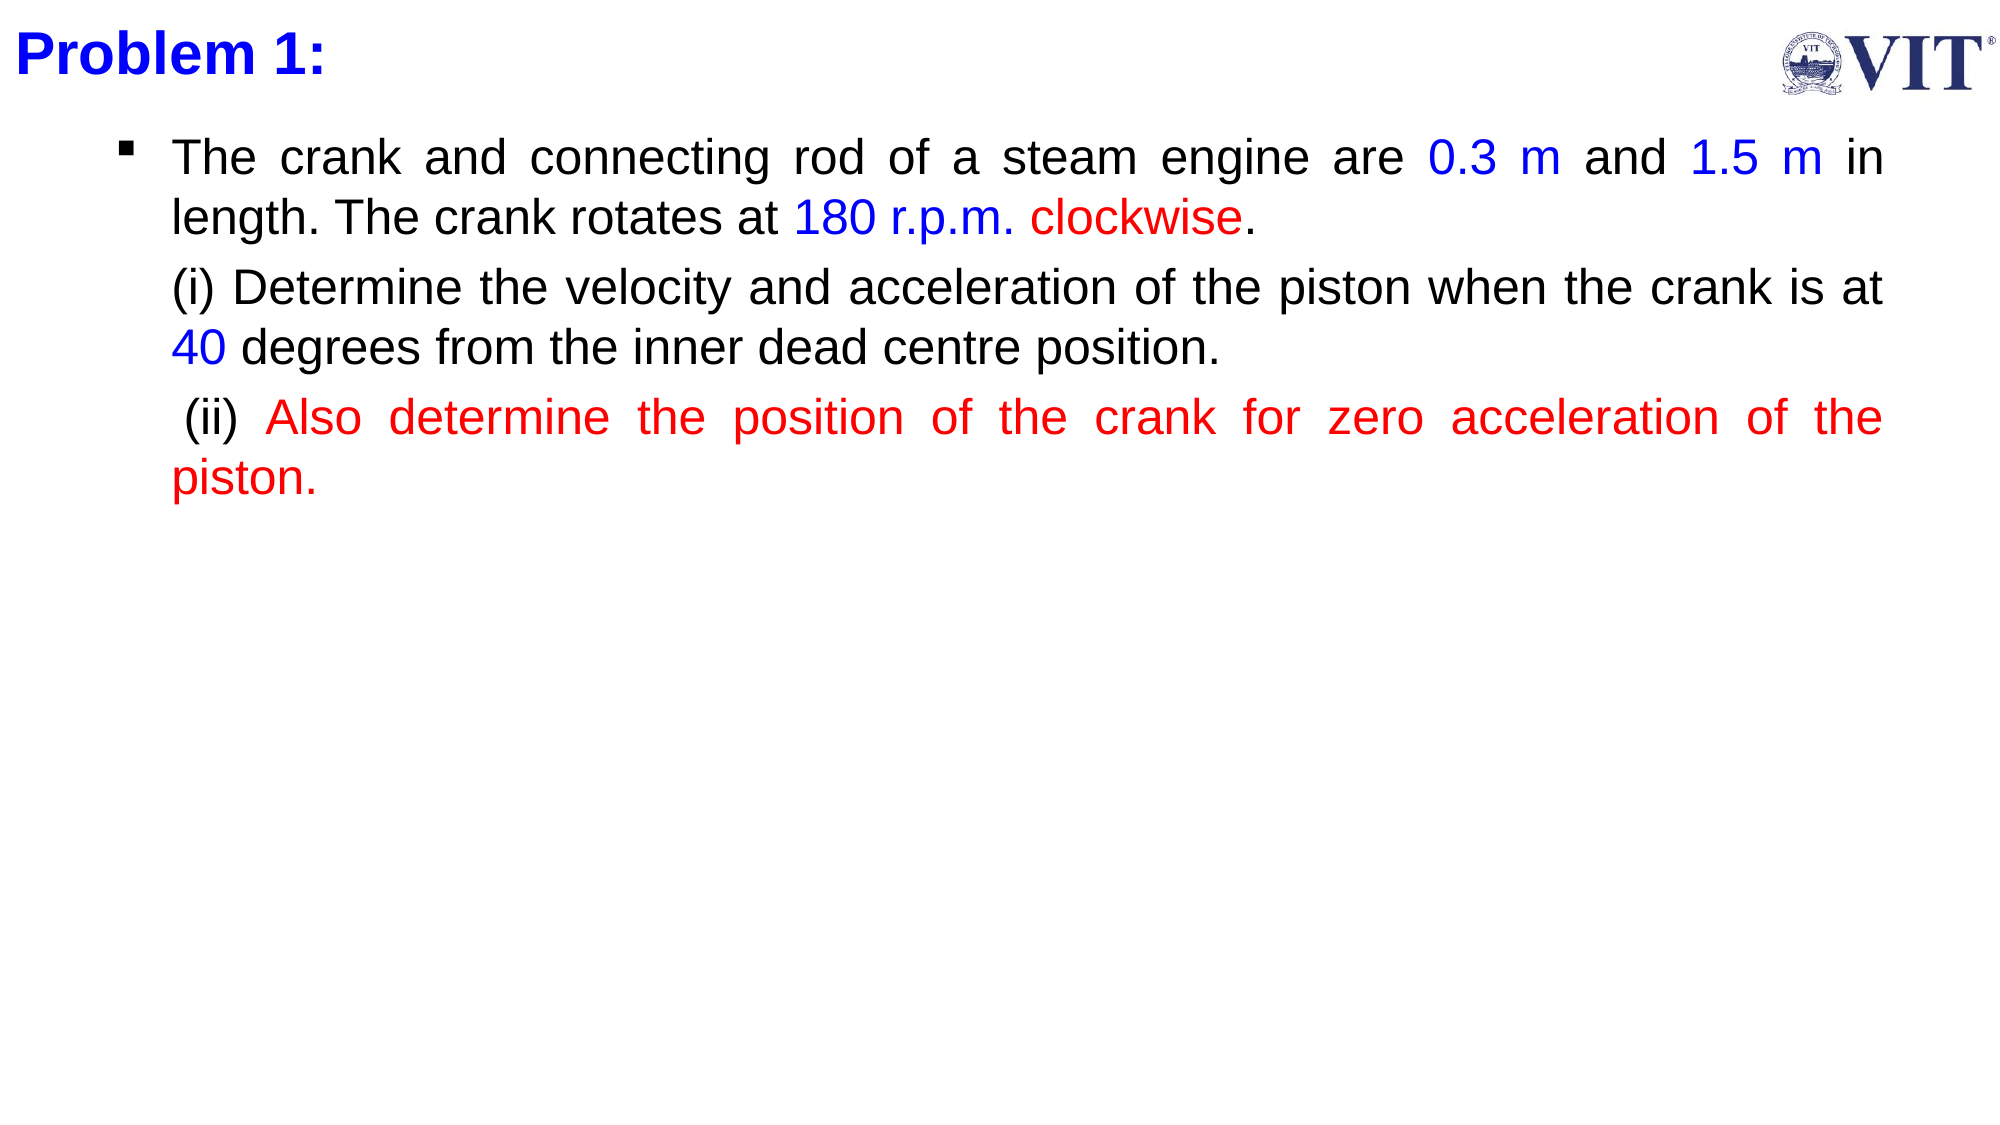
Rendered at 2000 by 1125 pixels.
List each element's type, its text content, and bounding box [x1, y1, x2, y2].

title Problem 1: [0, 0, 1525, 101]
picture [1774, 0, 2000, 103]
list The crank and connecting rod of a steam engine are 0.3 m and 1.5 m in length. The crank rotates at 180 r.p.m. clockwise. (i) Determine the velocity and acceleration of the piston when the crank is at 40 degrees from the inner dead centre position. (ii) Also determine the position of the crank for zero acceleration of the piston. [99, 116, 1900, 1006]
